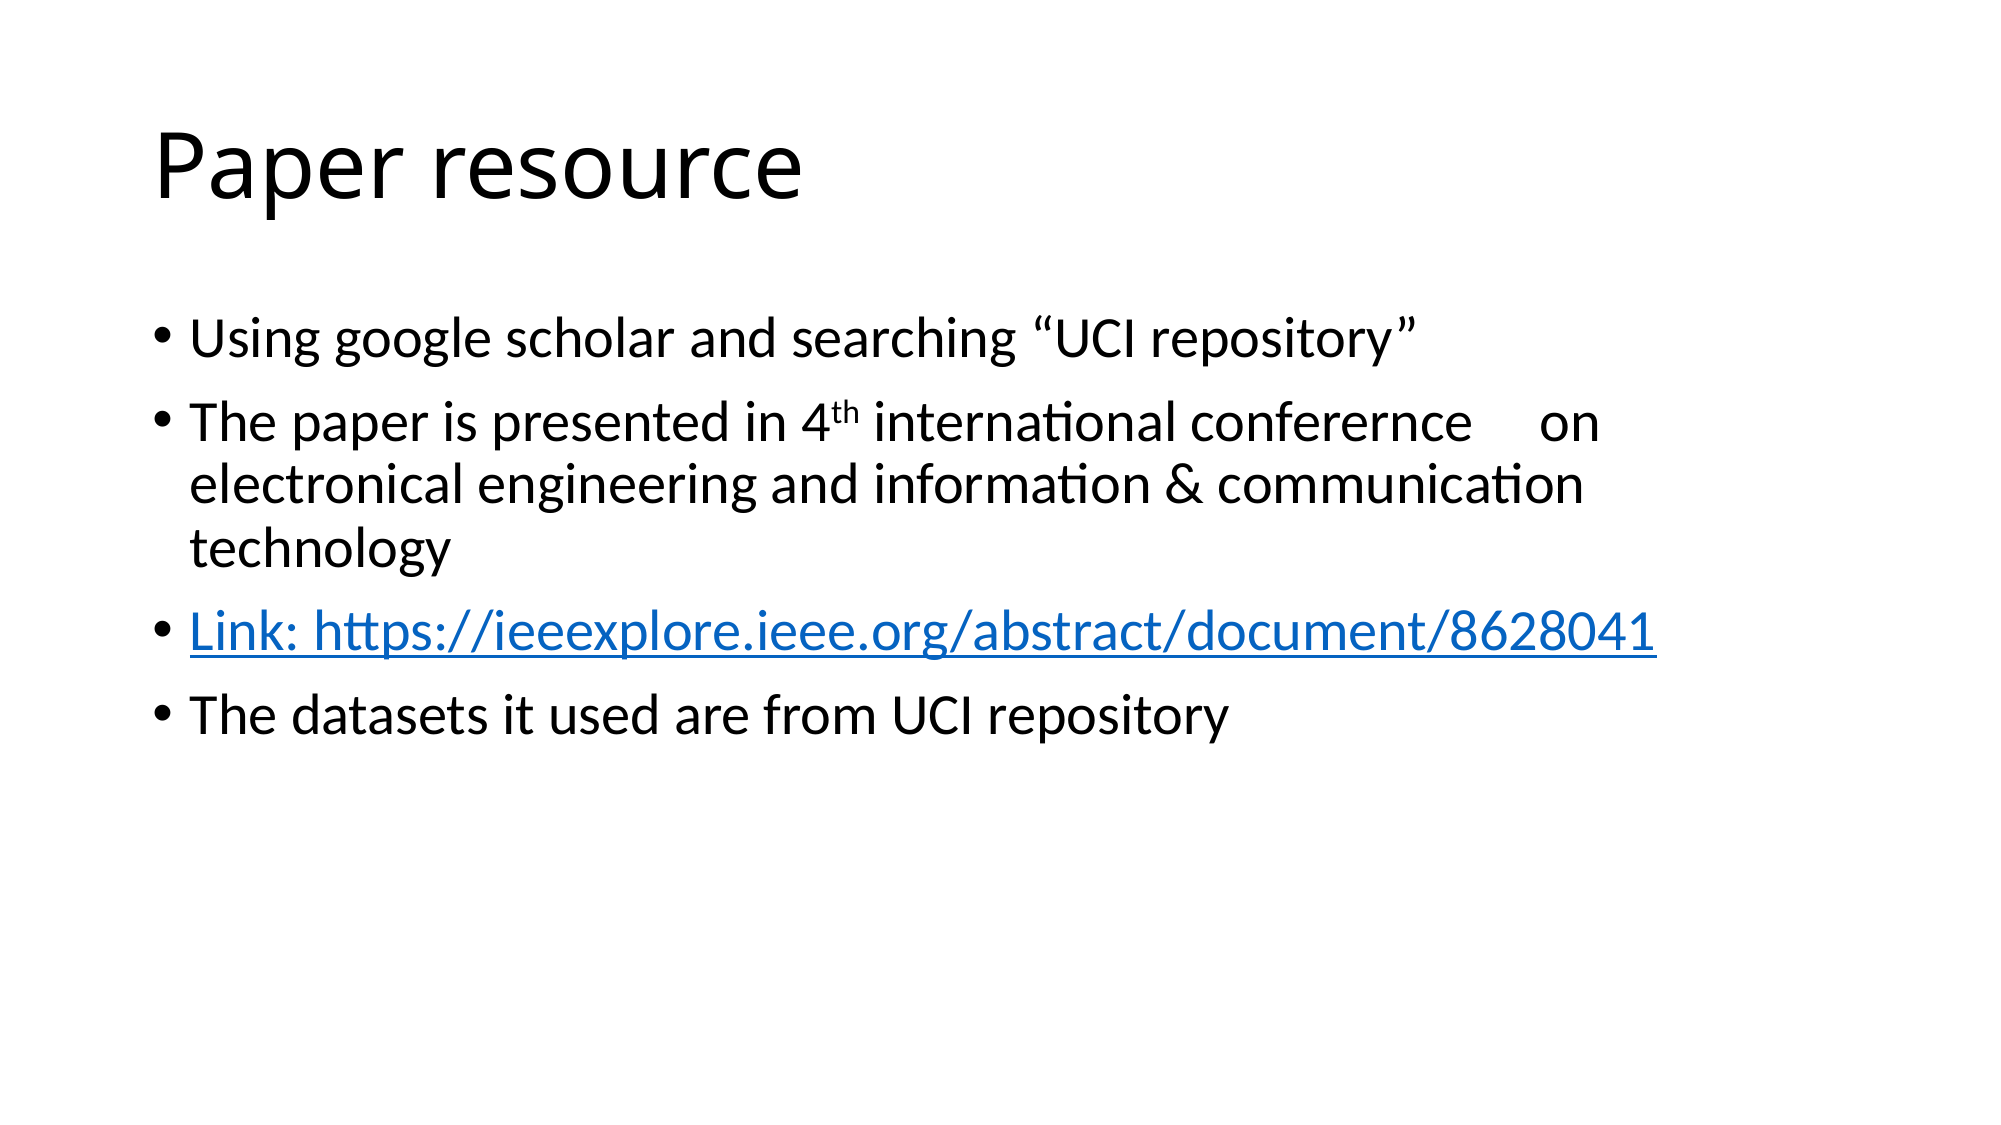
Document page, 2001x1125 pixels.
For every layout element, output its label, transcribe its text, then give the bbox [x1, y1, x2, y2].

title Paper resource [137, 59, 1863, 278]
list Using google scholar and searching “UCI repository” The paper is presented in 4th international conferernce on electronical engineering and information & communication technology Link: https://ieeexplore.ieee.org/abstract/document/8628041 The datasets it used are from UCI repository [137, 299, 1863, 1014]
